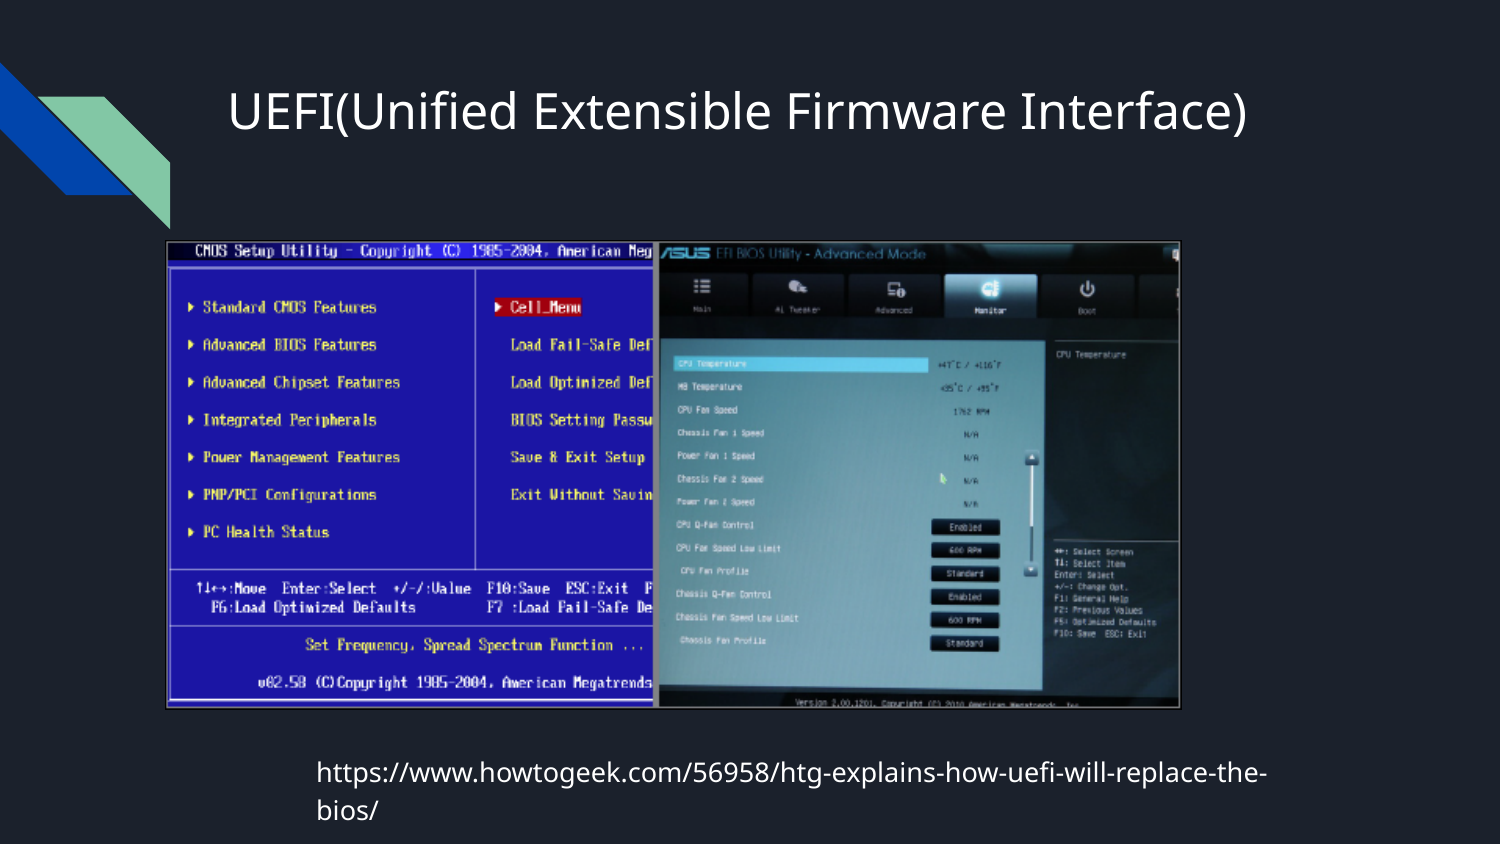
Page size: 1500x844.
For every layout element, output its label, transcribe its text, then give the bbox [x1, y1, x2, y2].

title UEFI(Unified Extensible Firmware Interface) [212, 64, 1368, 215]
picture [165, 240, 1182, 710]
list https://www.howtogeek.com/56958/htg-explains-how-uefi-will-replace-the-bios/ [301, 736, 1317, 844]
